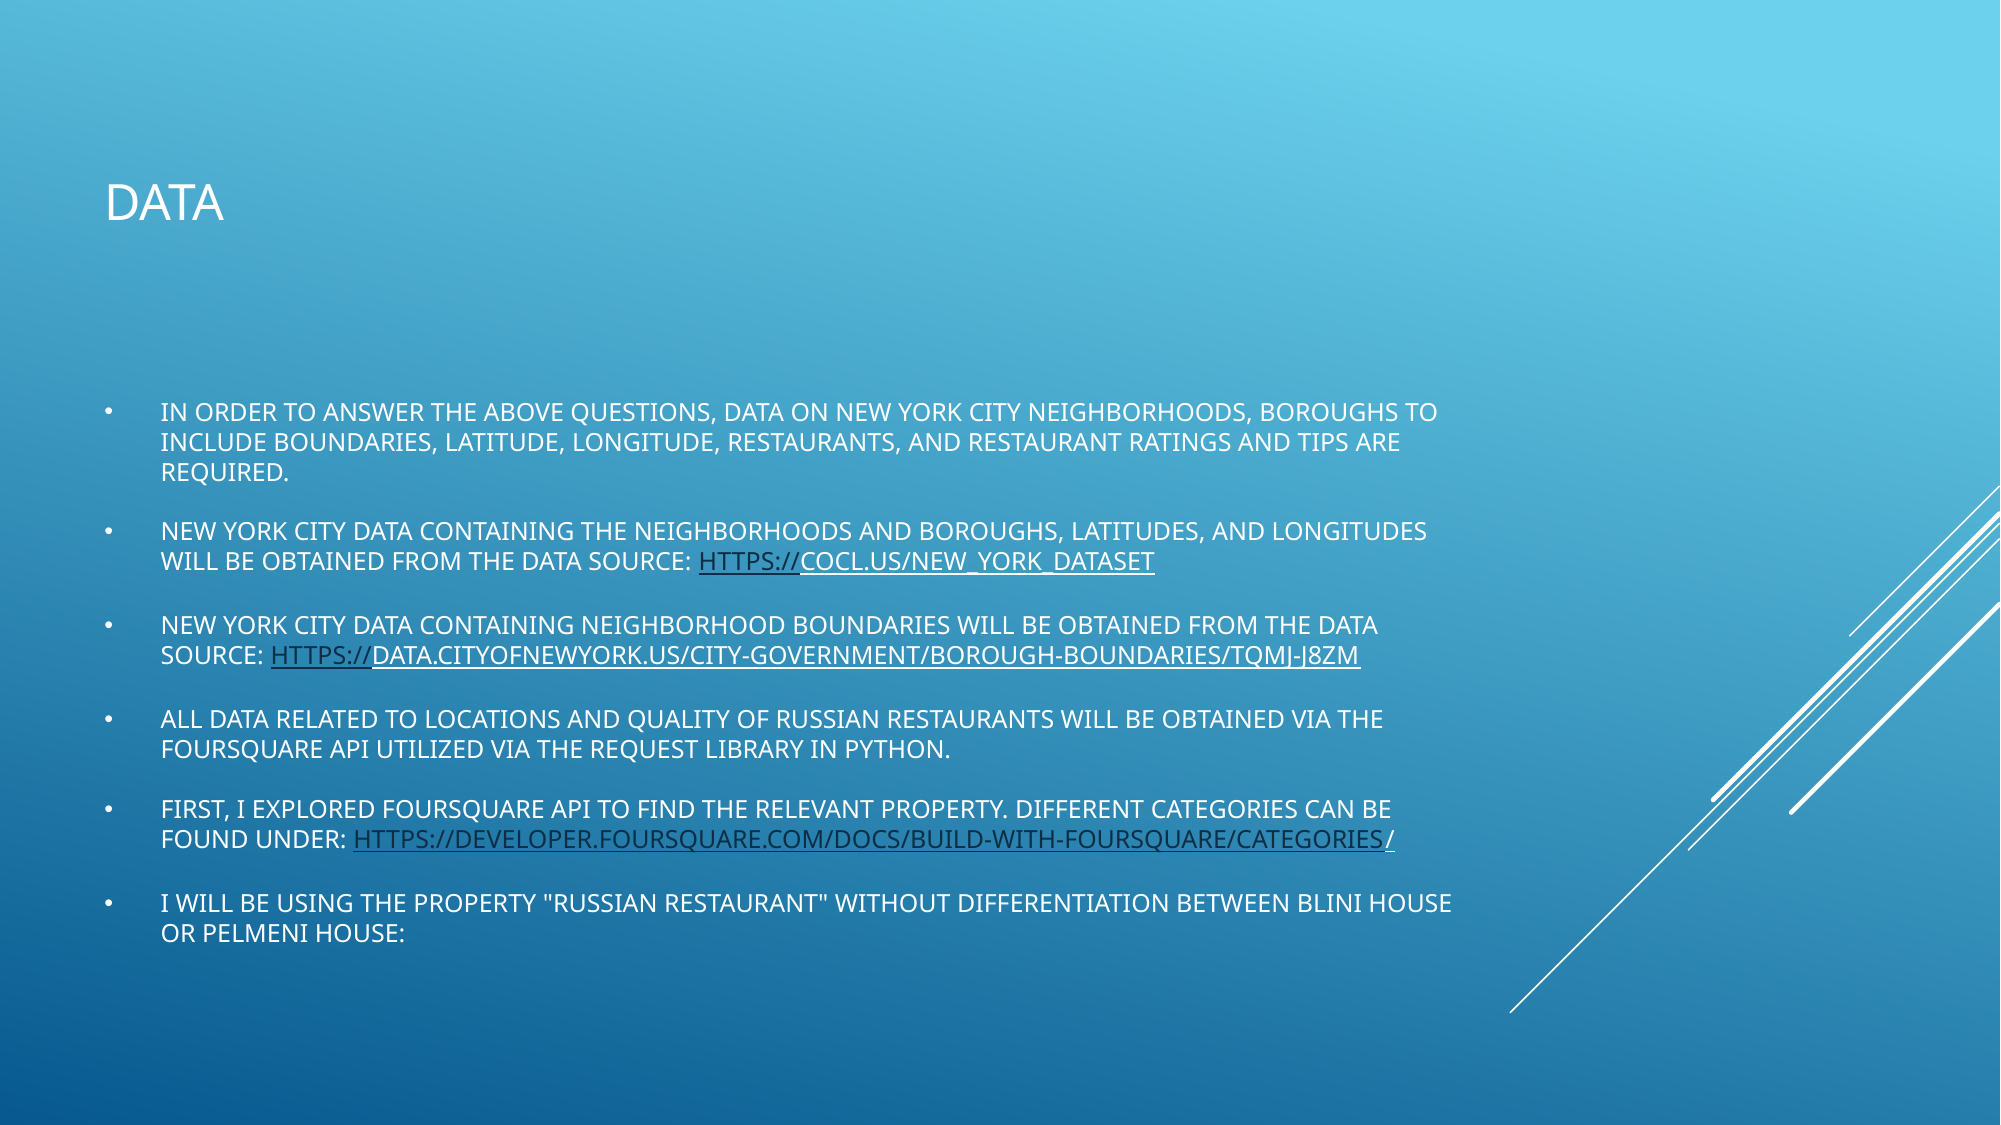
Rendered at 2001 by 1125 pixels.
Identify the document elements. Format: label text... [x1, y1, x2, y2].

text_box In order to answer the above questions, data on New York City neighborhoods, boroughs to include boundaries, latitude, longitude, restaurants, and restaurant ratings and tips are required. New York City data containing the neighborhoods and boroughs, latitudes, and longitudes will be obtained from the data source: https://cocl.us/new_york_dataset New York City data containing neighborhood boundaries will be obtained from the data source: https://data.cityofnewyork.us/City-Government/Borough-Boundaries/tqmj-j8zm All data related to locations and quality of Russian restaurants will be obtained via the FourSquare API utilized via the Request library in Python. First, I explored Foursquare API to find the relevant property. Different categories can be found under: https://developer.foursquare.com/docs/build-with-foursquare/categories/ I will be using the property "Russian Restaurant" without differentiation between Blini House or Pelmeni House: [89, 367, 1490, 976]
title Data [89, 76, 1490, 324]
